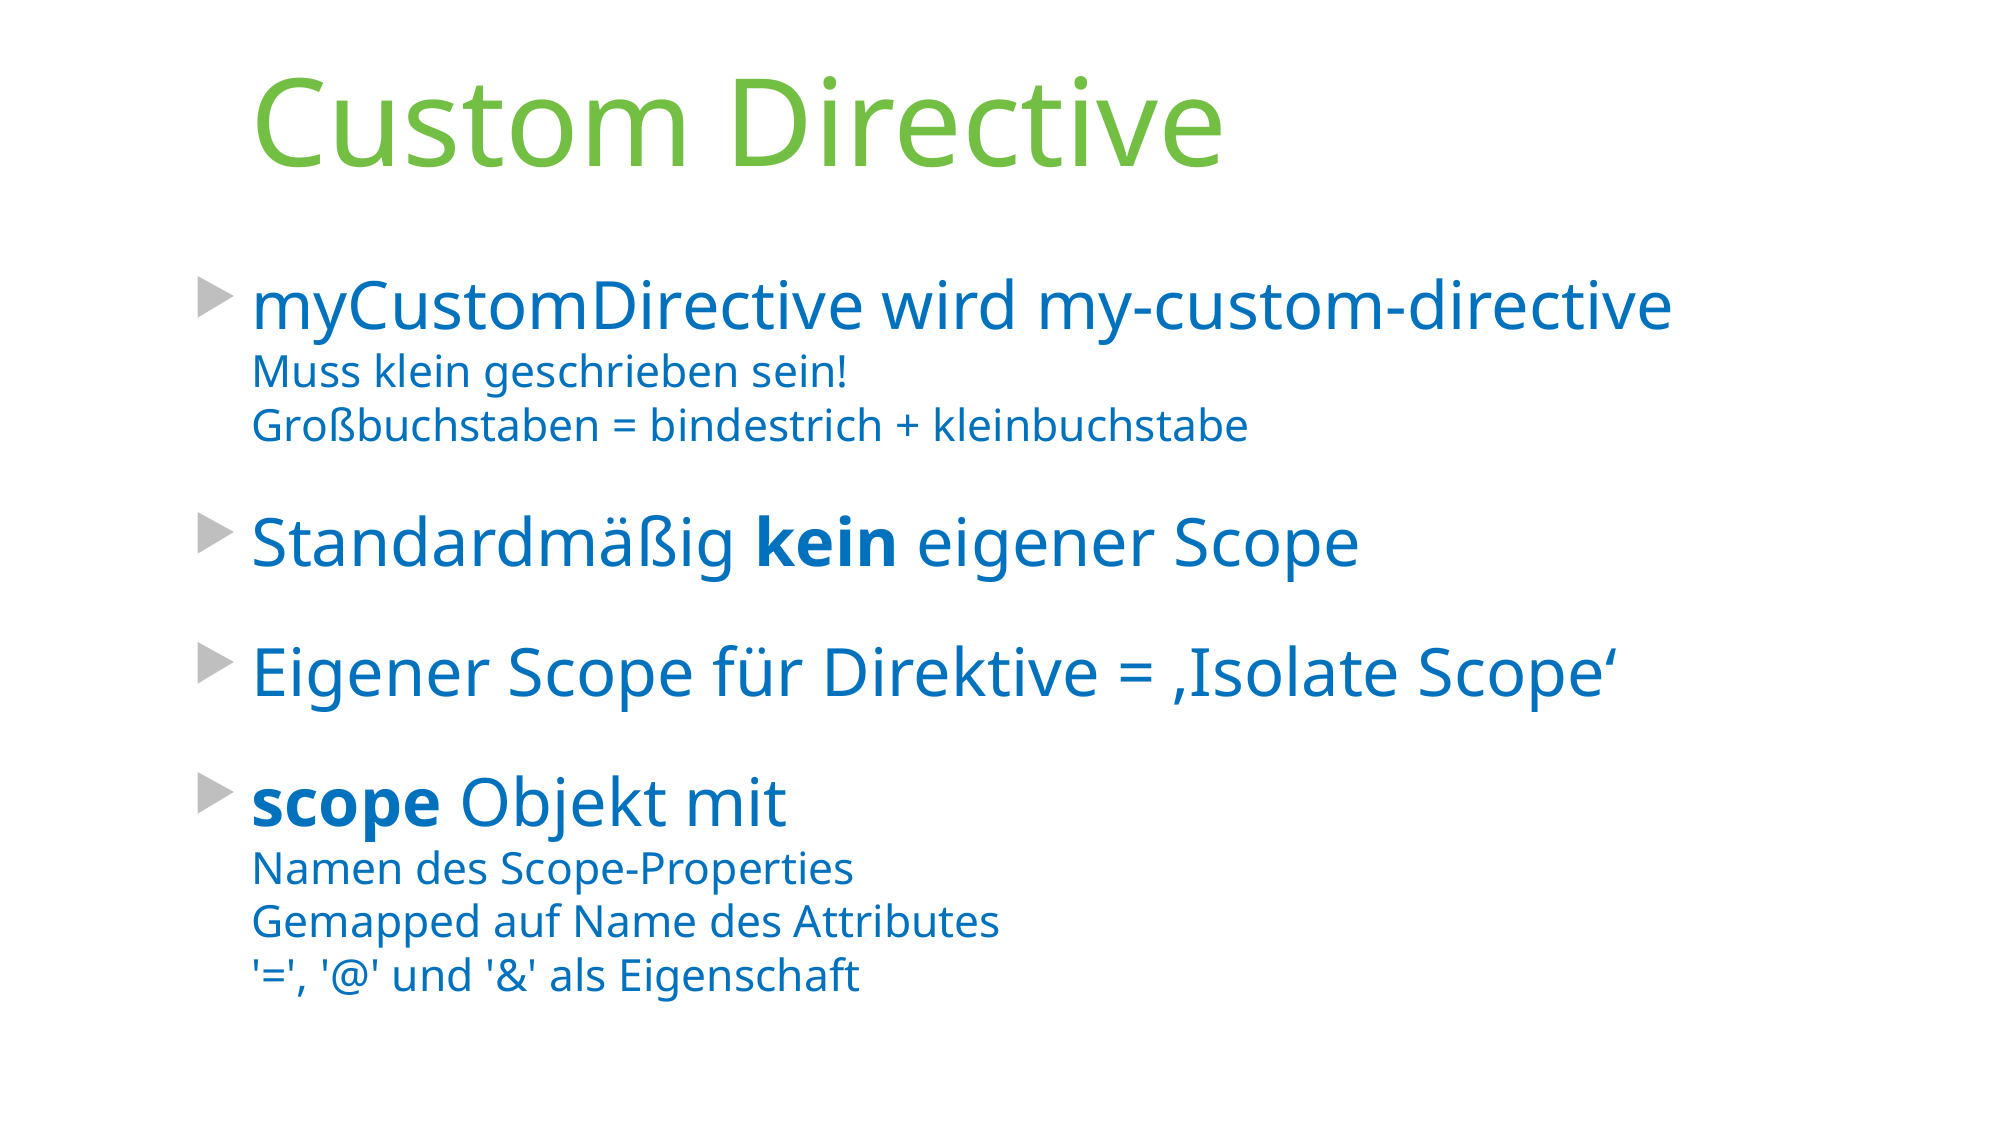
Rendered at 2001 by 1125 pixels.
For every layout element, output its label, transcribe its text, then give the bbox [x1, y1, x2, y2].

list myCustomDirective wird my-custom-directive Muss klein geschrieben sein! Großbuchstaben = bindestrich + kleinbuchstabe Standardmäßig kein eigener Scope Eigener Scope für Direktive = ‚Isolate Scope‘ scope Objekt mit Namen des Scope-Properties Gemapped auf Name des Attributes '=', '@' und '&' als Eigenschaft [191, 263, 1945, 1125]
title Custom Directive [250, 42, 1945, 192]
